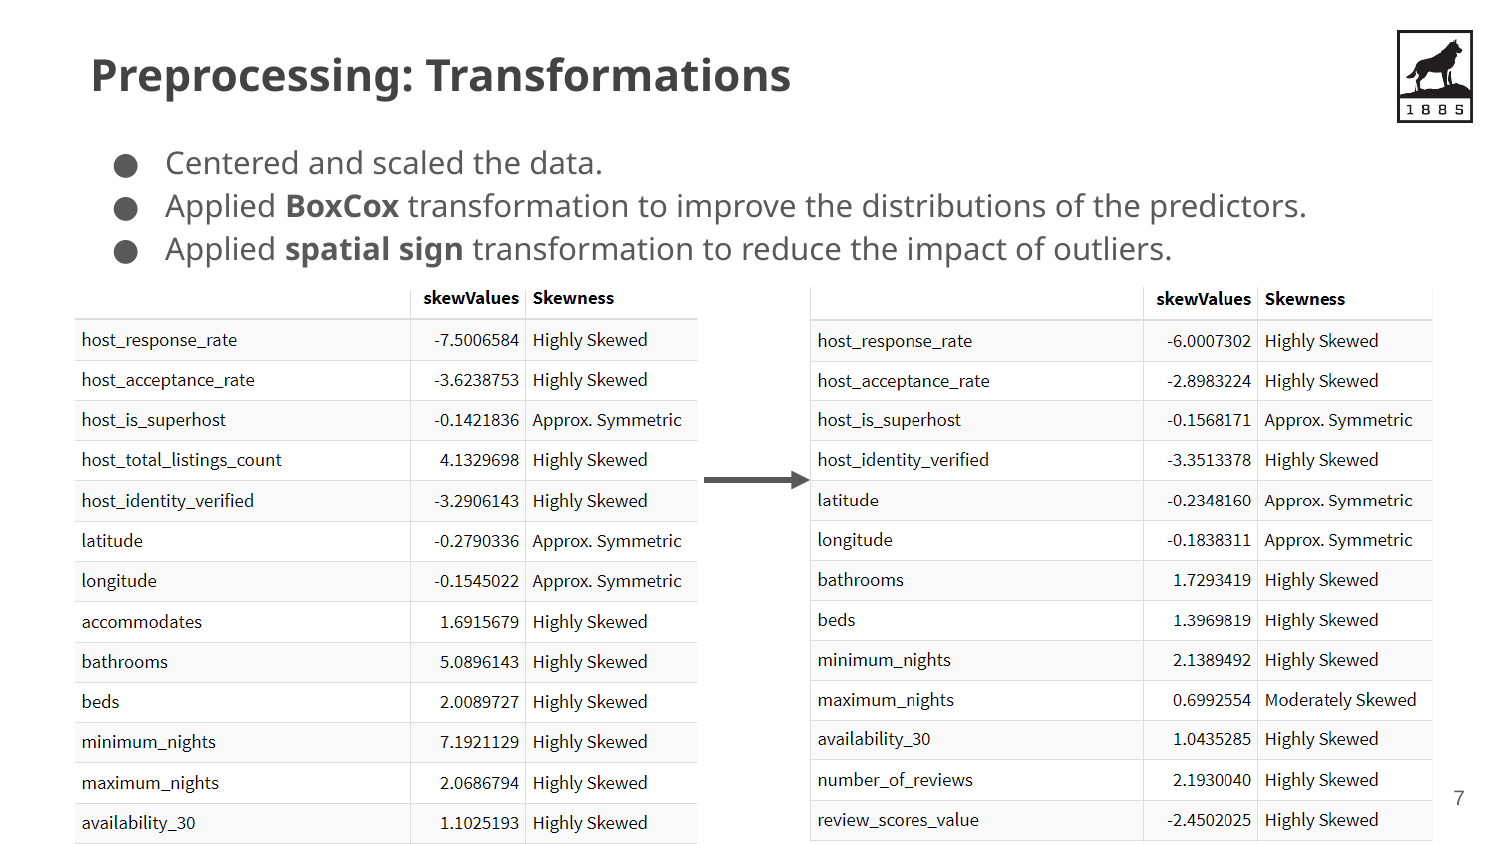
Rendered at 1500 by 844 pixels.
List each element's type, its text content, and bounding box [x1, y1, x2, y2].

picture [74, 289, 698, 844]
title Preprocessing: Transformations [75, 32, 1393, 122]
slide_number ‹#› [1438, 764, 1480, 830]
title Centered and scaled the data. Applied BoxCox transformation to improve the distributions of the predictors. Applied spatial sign transformation to reduce the impact of outliers. [75, 122, 1425, 325]
picture [809, 287, 1433, 842]
picture [1397, 30, 1473, 123]
